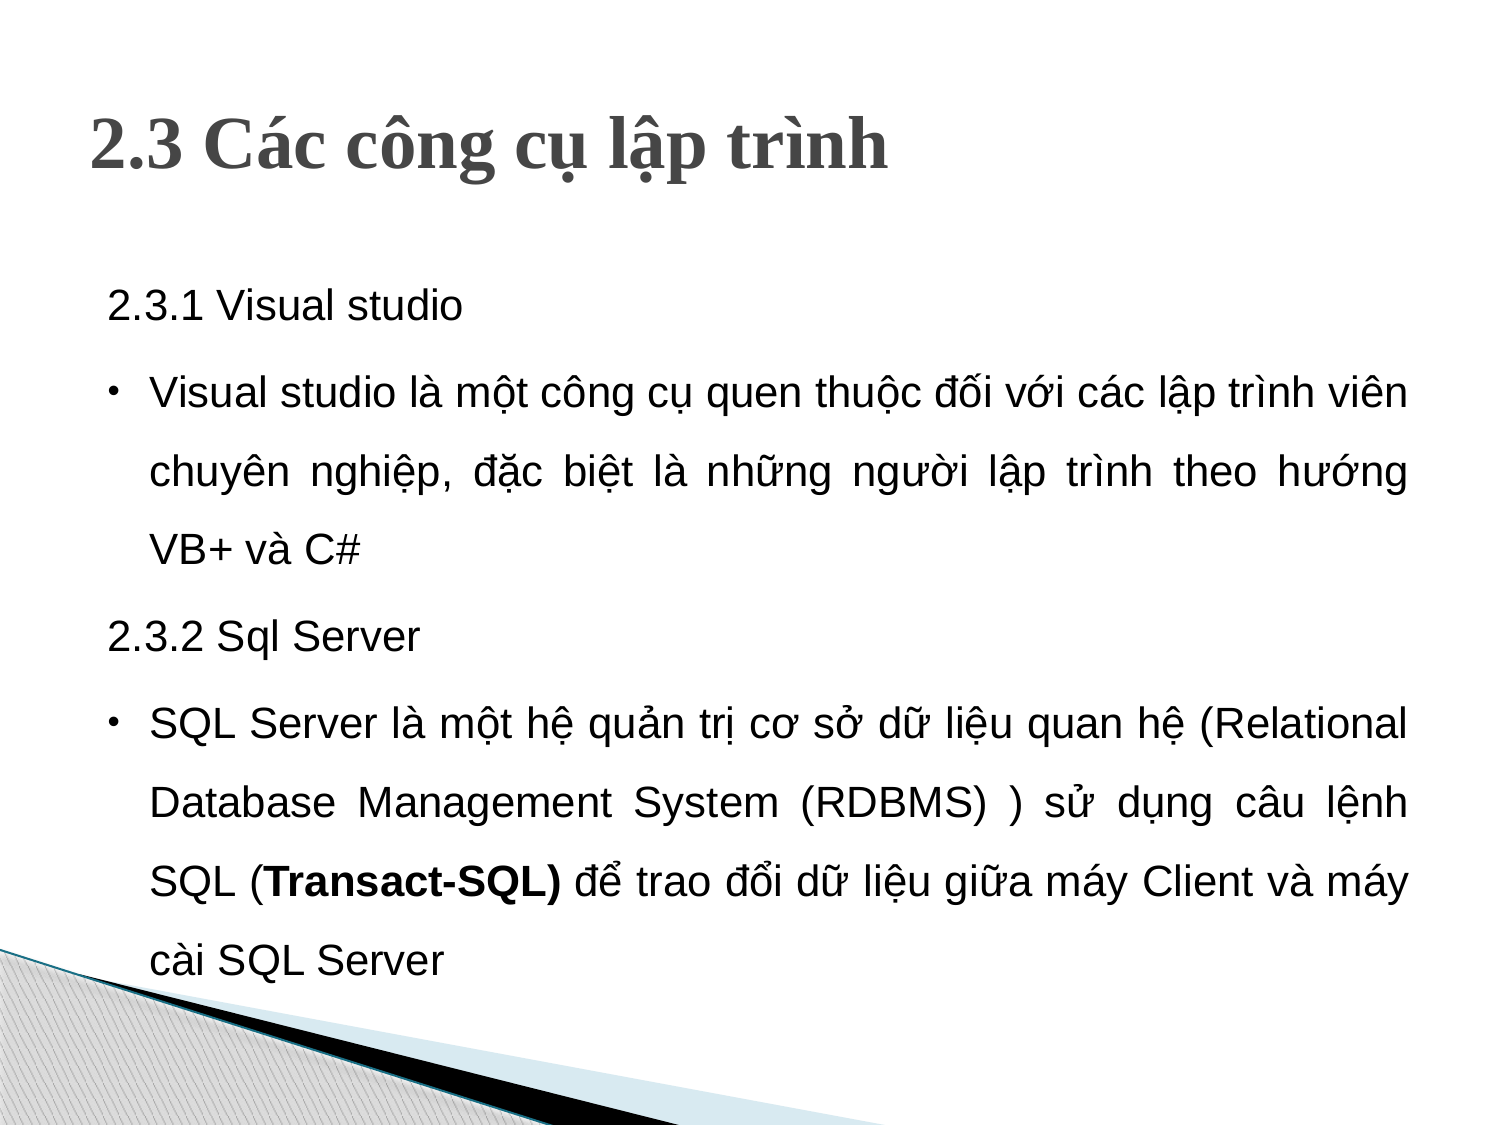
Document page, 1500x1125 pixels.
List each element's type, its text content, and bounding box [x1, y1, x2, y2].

list 2.3.1 Visual studio Visual studio là một công cụ quen thuộc đối với các lập trình viên chuyên nghiệp, đặc biệt là những người lập trình theo hướng VB+ và C# 2.3.2 Sql Server SQL Server là một hệ quản trị cơ sở dữ liệu quan hệ (Relational Database Management System (RDBMS) ) sử dụng câu lệnh SQL (Transact-SQL) để trao đổi dữ liệu giữa máy Client và máy cài SQL Server [75, 243, 1425, 986]
title 2.3 Các công cụ lập trình [75, 45, 1425, 233]
